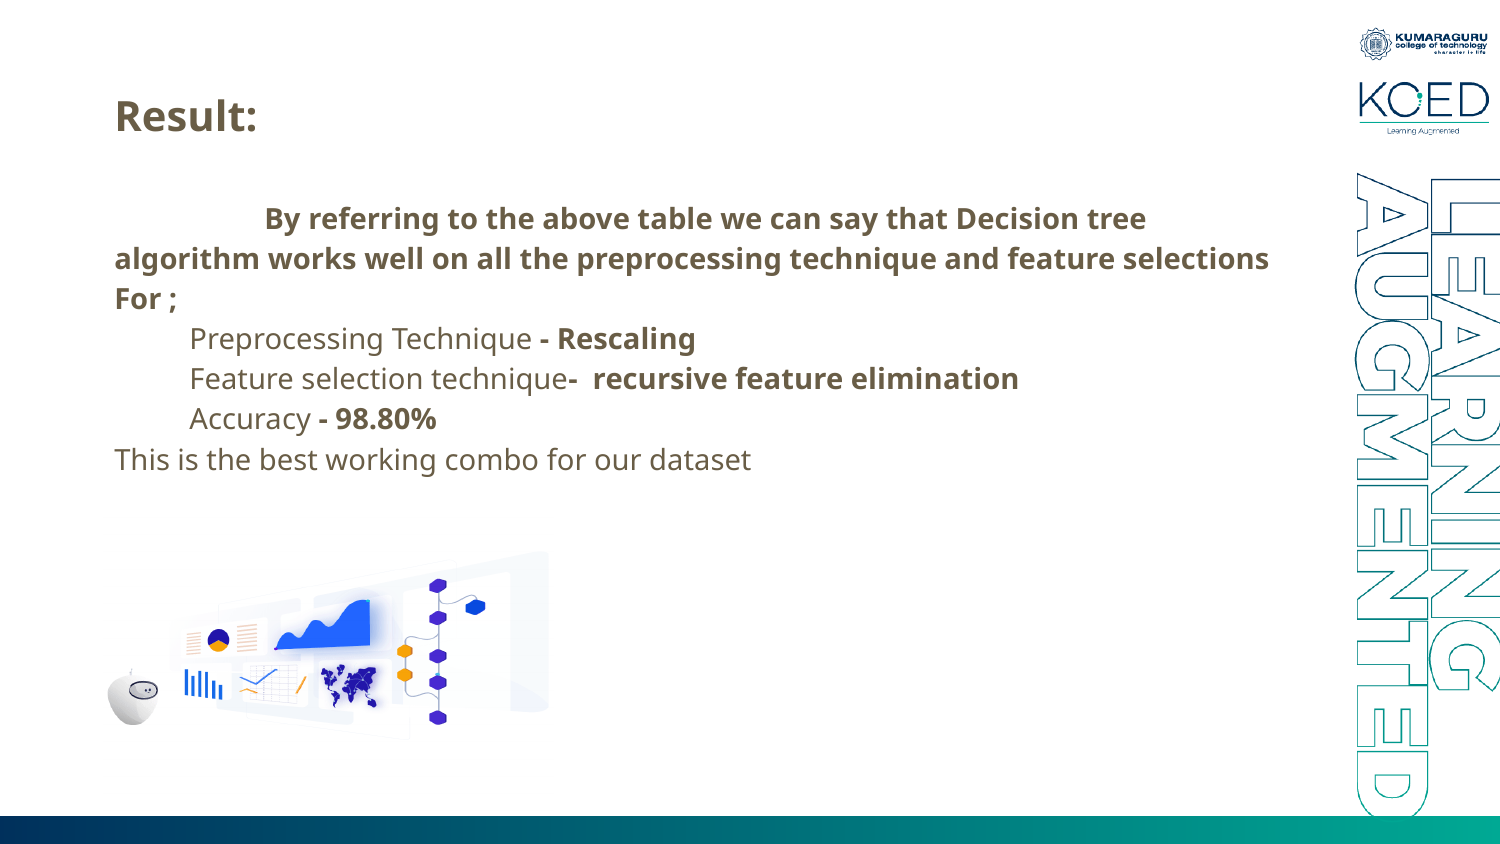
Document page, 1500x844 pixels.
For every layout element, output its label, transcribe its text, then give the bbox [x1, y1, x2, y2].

title Result: [103, 44, 1181, 154]
picture [0, 0, 1500, 844]
list By referring to the above table we can say that Decision tree algorithm works well on all the preprocessing technique and feature selections For ; Preprocessing Technique - Rescaling Feature selection technique- recursive feature elimination Accuracy - 98.80% This is the best working combo for our dataset [103, 154, 1312, 501]
